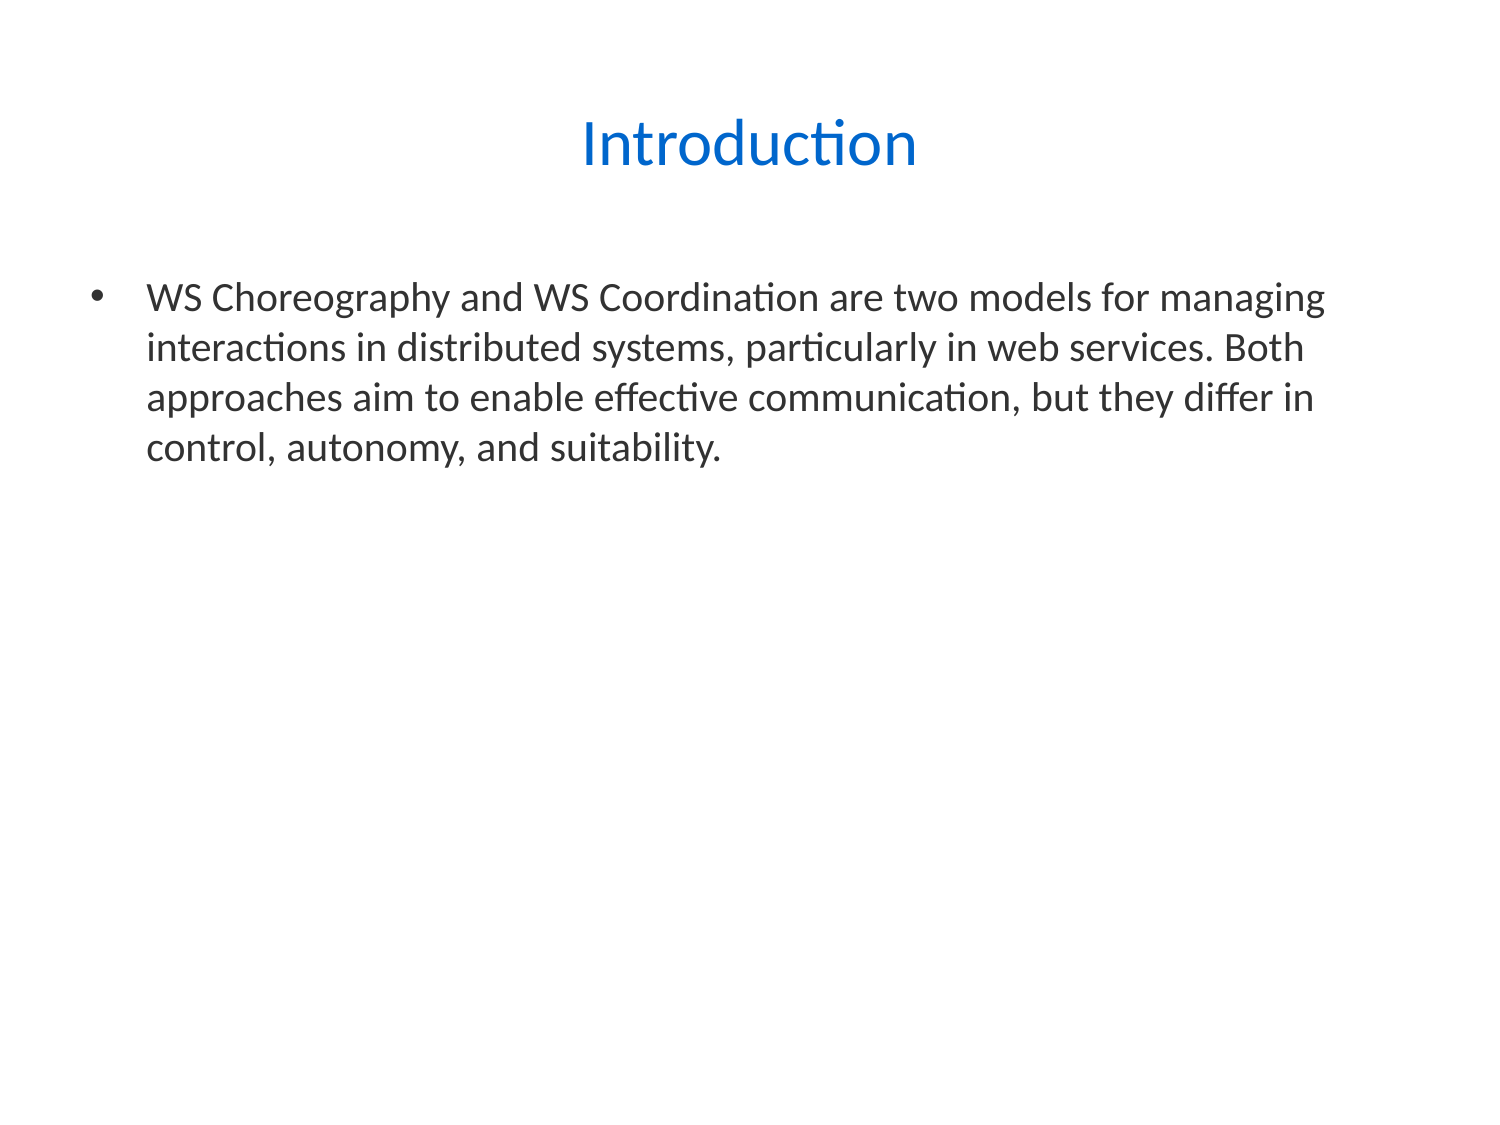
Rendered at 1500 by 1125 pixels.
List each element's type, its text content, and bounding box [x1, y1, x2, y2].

list WS Choreography and WS Coordination are two models for managing interactions in distributed systems, particularly in web services. Both approaches aim to enable effective communication, but they differ in control, autonomy, and suitability. [75, 262, 1425, 1005]
title Introduction [75, 45, 1425, 233]
